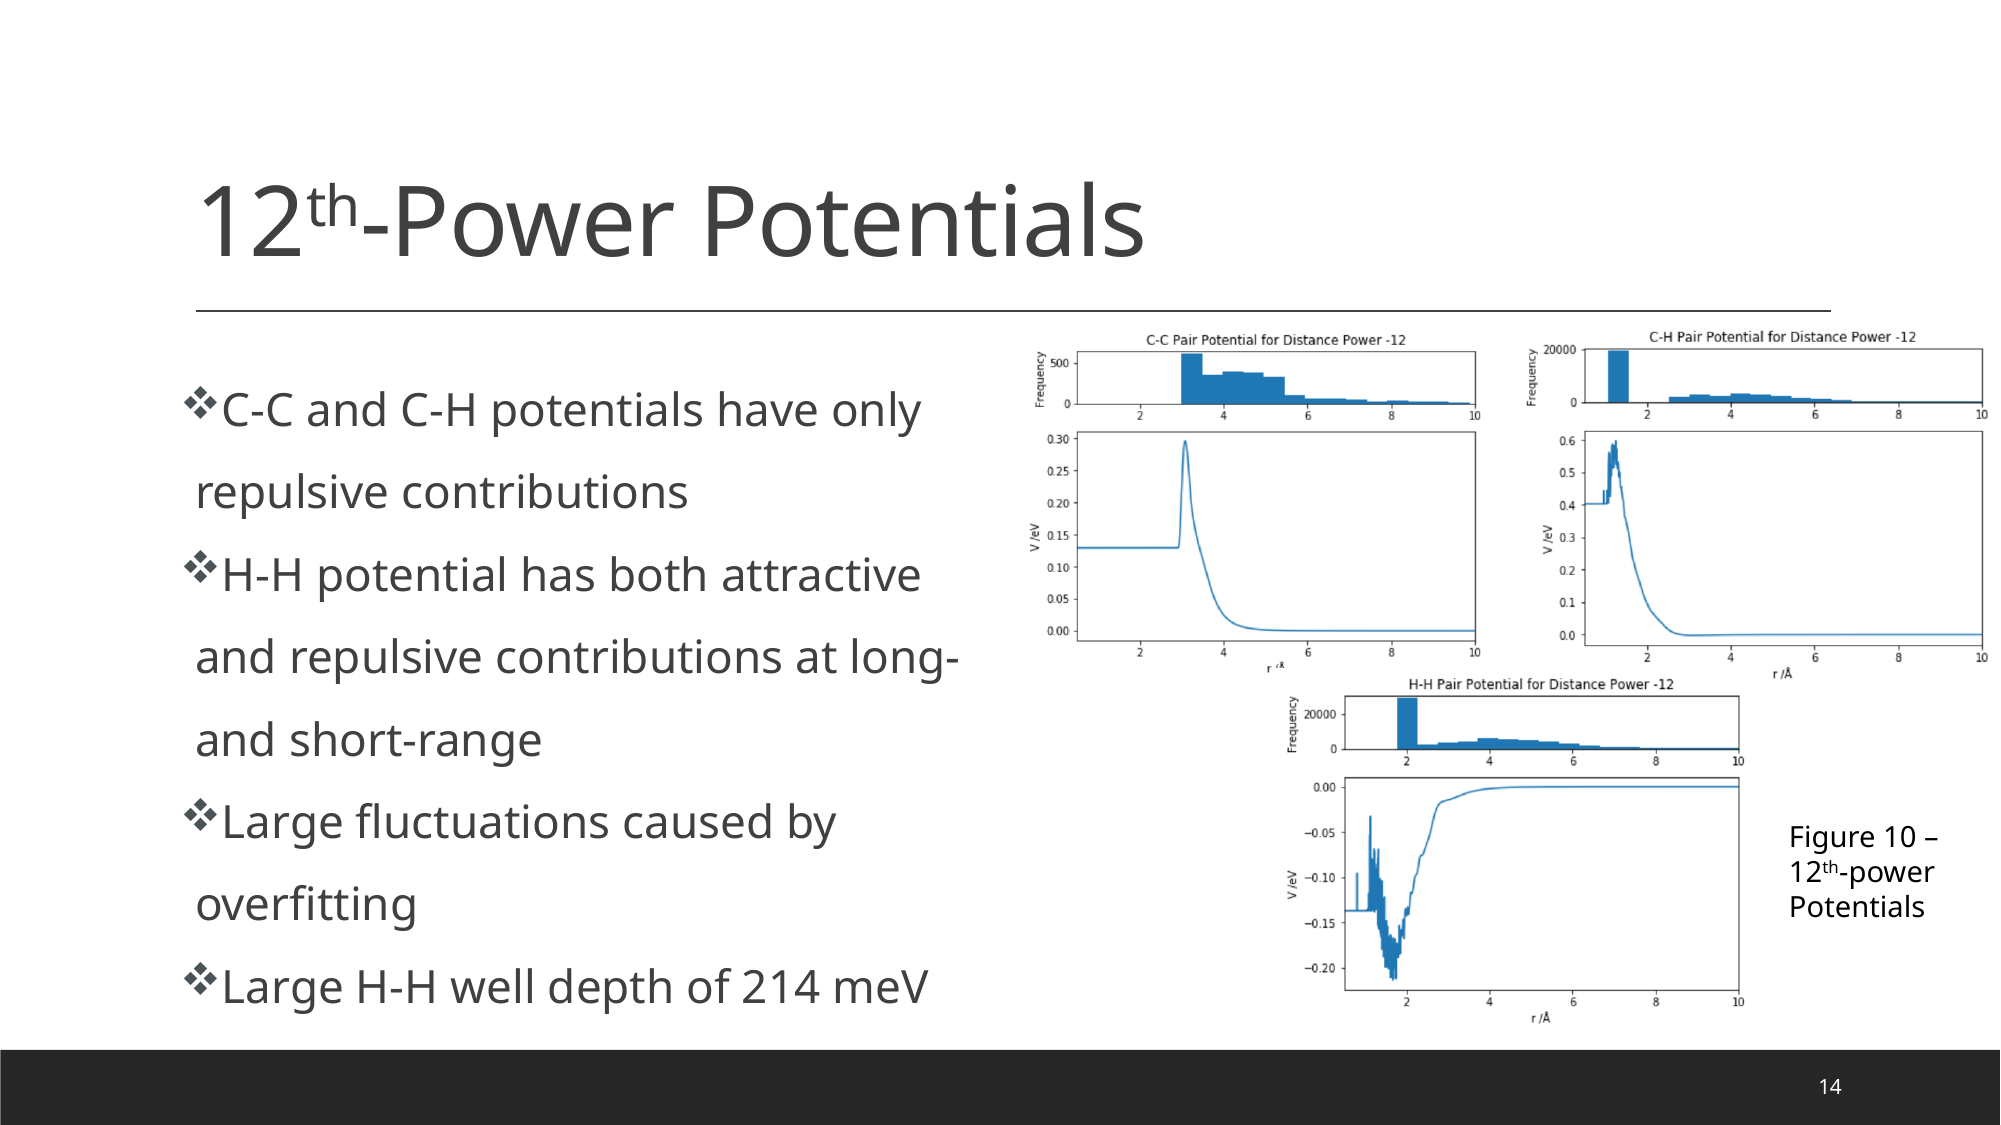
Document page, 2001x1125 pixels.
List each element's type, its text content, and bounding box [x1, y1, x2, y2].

text_box Figure 10 – 12th-power Potentials [1774, 810, 1955, 931]
slide_number 14 [1803, 1057, 1932, 1118]
list C-C and C-H potentials have only repulsive contributions H-H potential has both attractive and repulsive contributions at long- and short-range Large fluctuations caused by overfitting Large H-H well depth of 214 meV [180, 345, 1000, 1037]
picture [1020, 321, 2000, 1038]
title 12th-Power Potentials [180, 47, 1830, 285]
